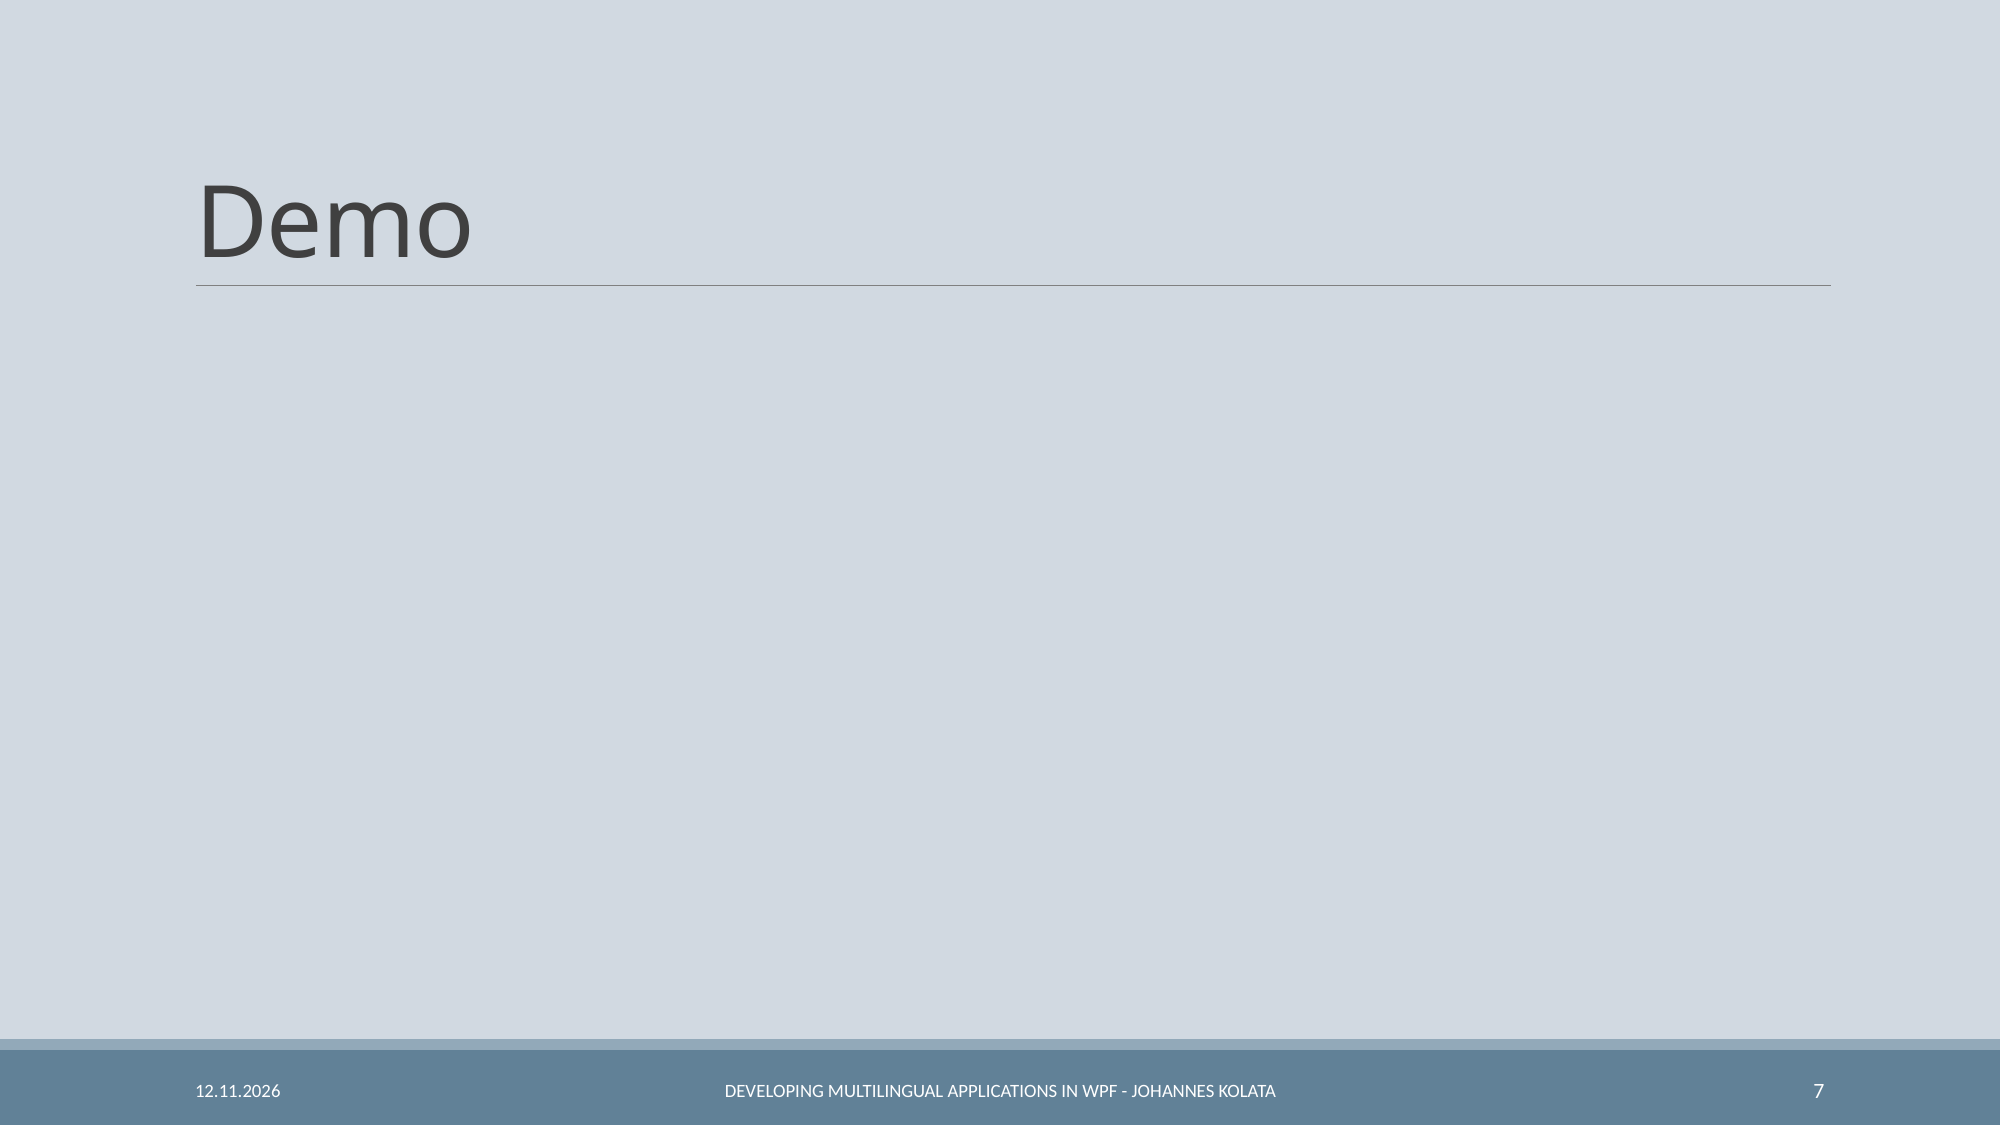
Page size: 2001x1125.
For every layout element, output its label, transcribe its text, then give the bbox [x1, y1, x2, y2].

footer Developing Multilingual Applications in WPF - Johannes Kolata [604, 1059, 1396, 1120]
slide_number 7 [1624, 1059, 1840, 1120]
title Demo [180, 47, 1830, 285]
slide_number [180, 1059, 586, 1120]
